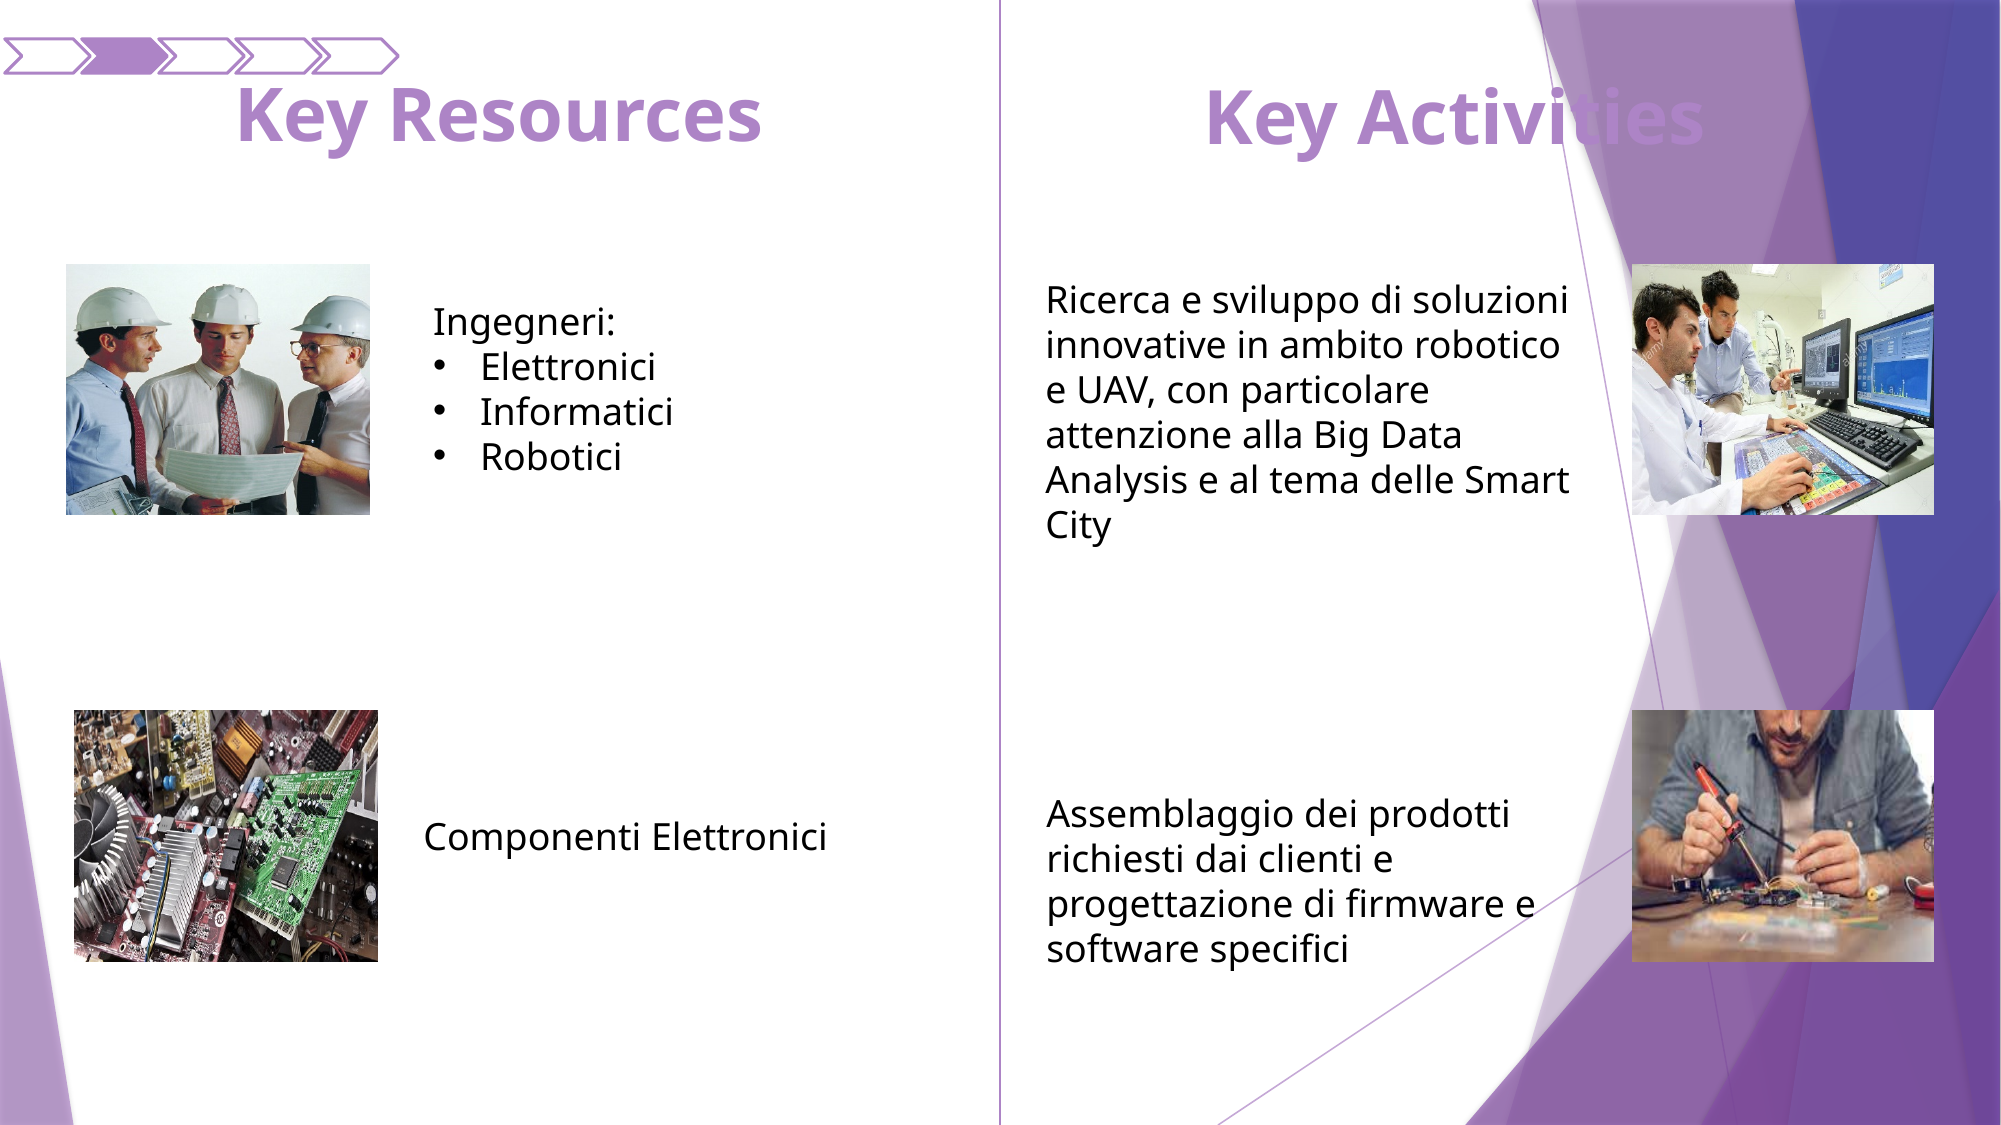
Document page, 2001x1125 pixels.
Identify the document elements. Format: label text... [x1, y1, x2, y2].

text_box Assemblaggio dei prodotti richiesti dai clienti e progettazione di firmware e software specifici [1031, 783, 1612, 978]
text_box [4, 0, 399, 113]
title Key Resources [217, 59, 781, 169]
text_box Key Activities [1127, 62, 1783, 168]
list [73, 710, 378, 962]
picture [1632, 263, 1934, 516]
picture [1632, 710, 1934, 962]
text_box Ricerca e sviluppo di soluzioni innovative in ambito robotico e UAV, con particolare attenzione alla Big Data Analysis e al tema delle Smart City [1030, 268, 1594, 553]
text_box Ingegneri: Elettronici Informatici Robotici [418, 290, 982, 485]
text_box Componenti Elettronici [408, 805, 855, 866]
picture [65, 263, 370, 516]
